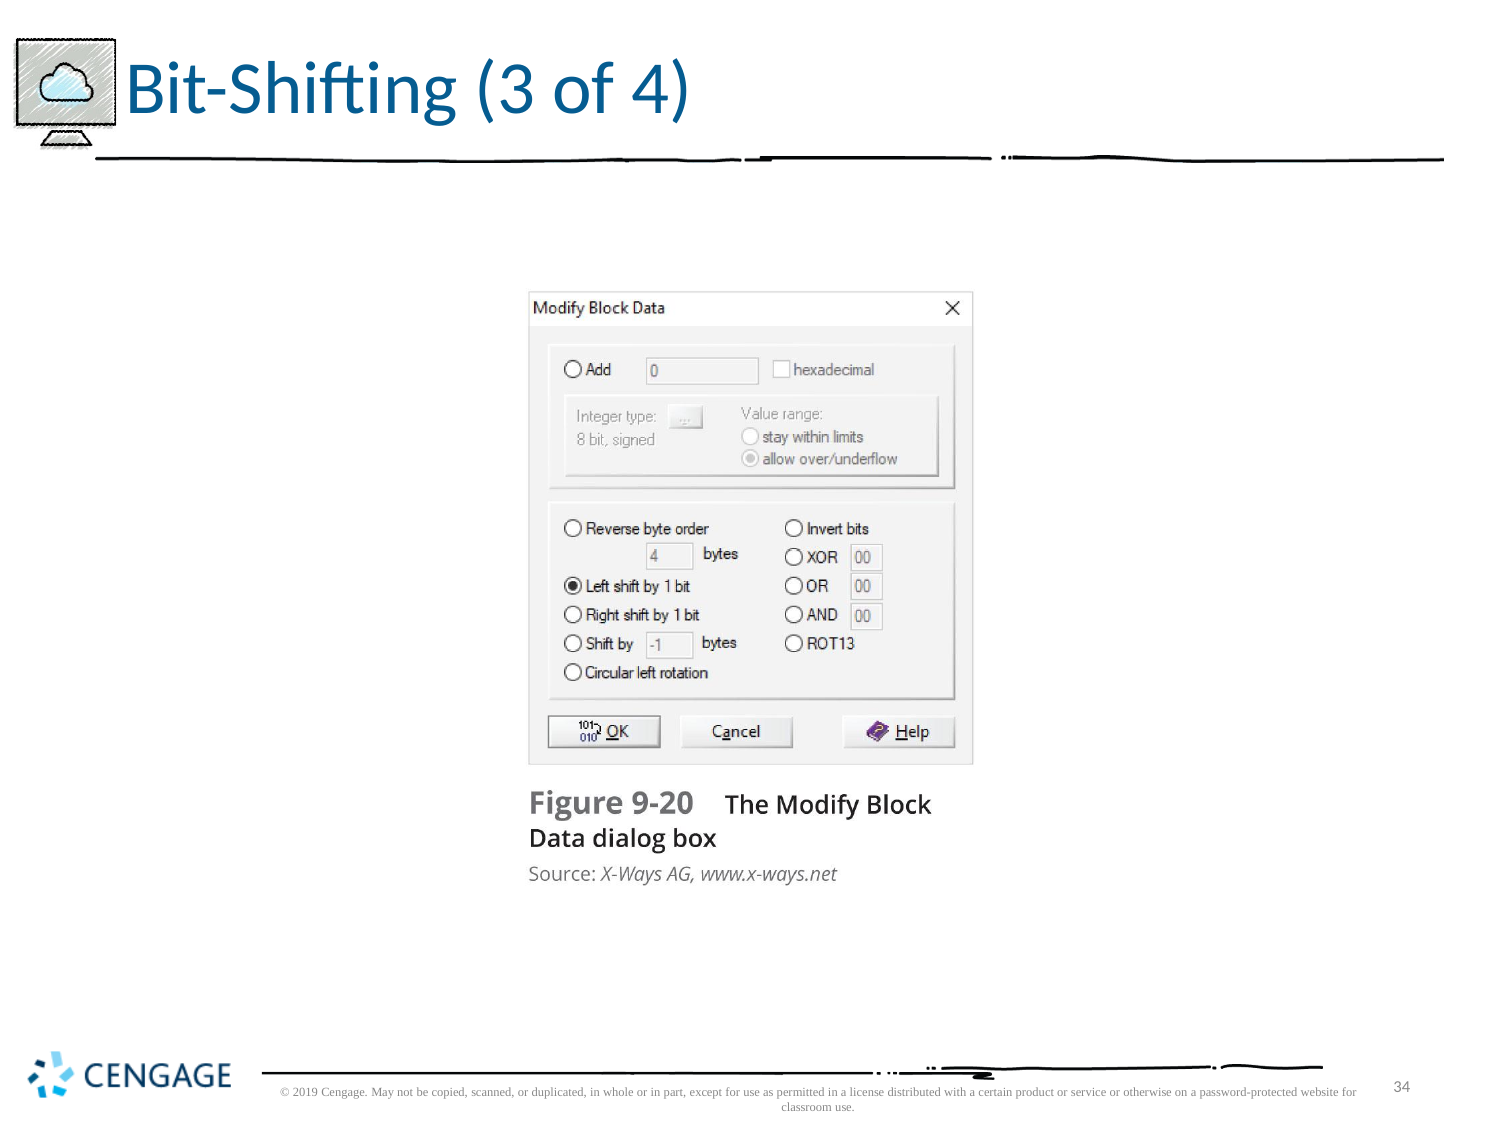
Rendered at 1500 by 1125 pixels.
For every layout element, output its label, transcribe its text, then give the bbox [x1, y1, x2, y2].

footer © 2019 Cengage. May not be copied, scanned, or duplicated, in whole or in part, except for use as permitted in a license distributed with a certain product or service or otherwise on a password-protected website for classroom use. [261, 1079, 1375, 1120]
picture [7, 1037, 244, 1111]
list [524, 288, 976, 888]
picture [12, 36, 117, 151]
picture [261, 1064, 1323, 1079]
title Bit-Shifting (3 of 4) [125, 0, 1442, 185]
picture [95, 155, 125, 163]
